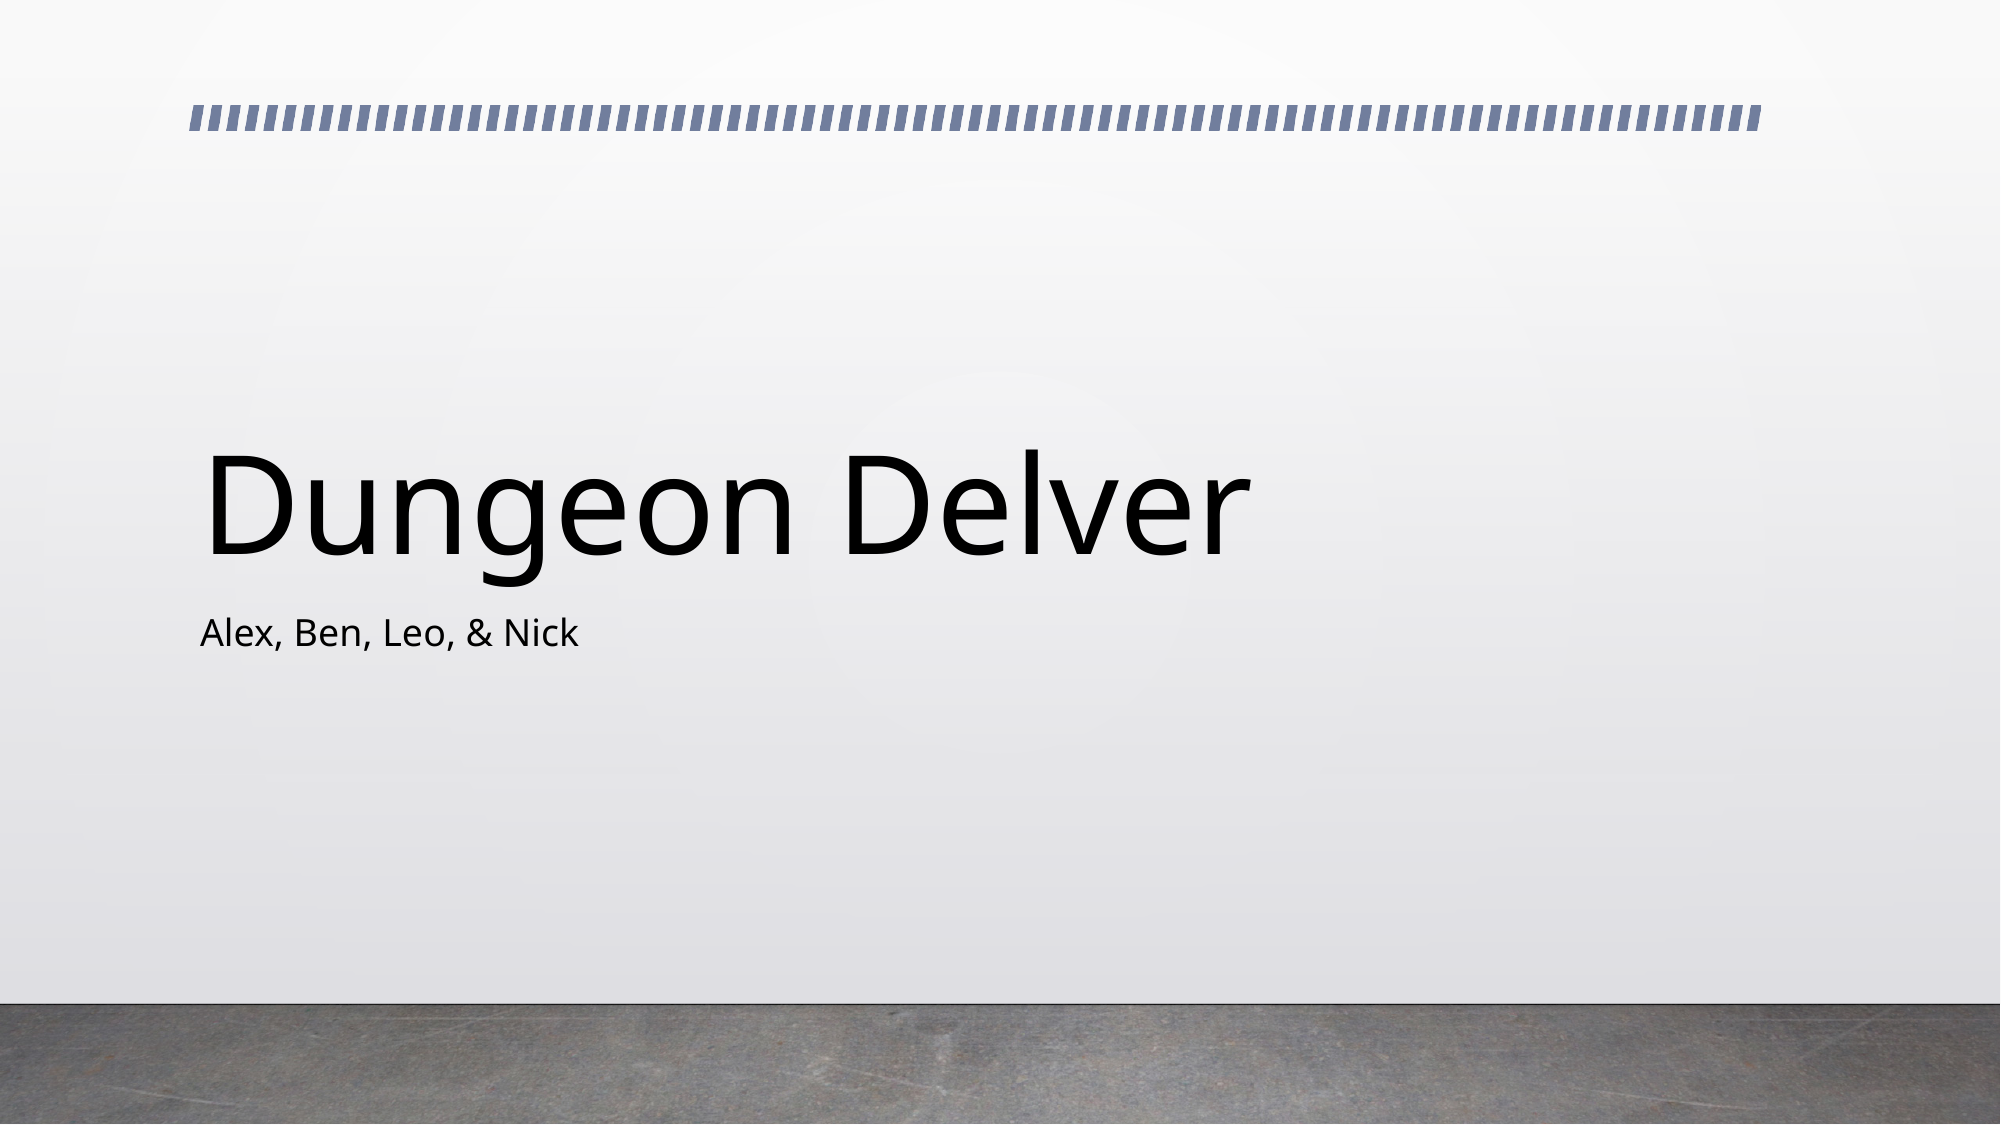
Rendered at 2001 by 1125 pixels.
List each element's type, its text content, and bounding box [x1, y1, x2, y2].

picture [0, 1004, 2000, 1124]
title Dungeon Delver [185, 155, 1602, 584]
subtitle Alex, Ben, Leo, & Nick [185, 584, 1602, 761]
